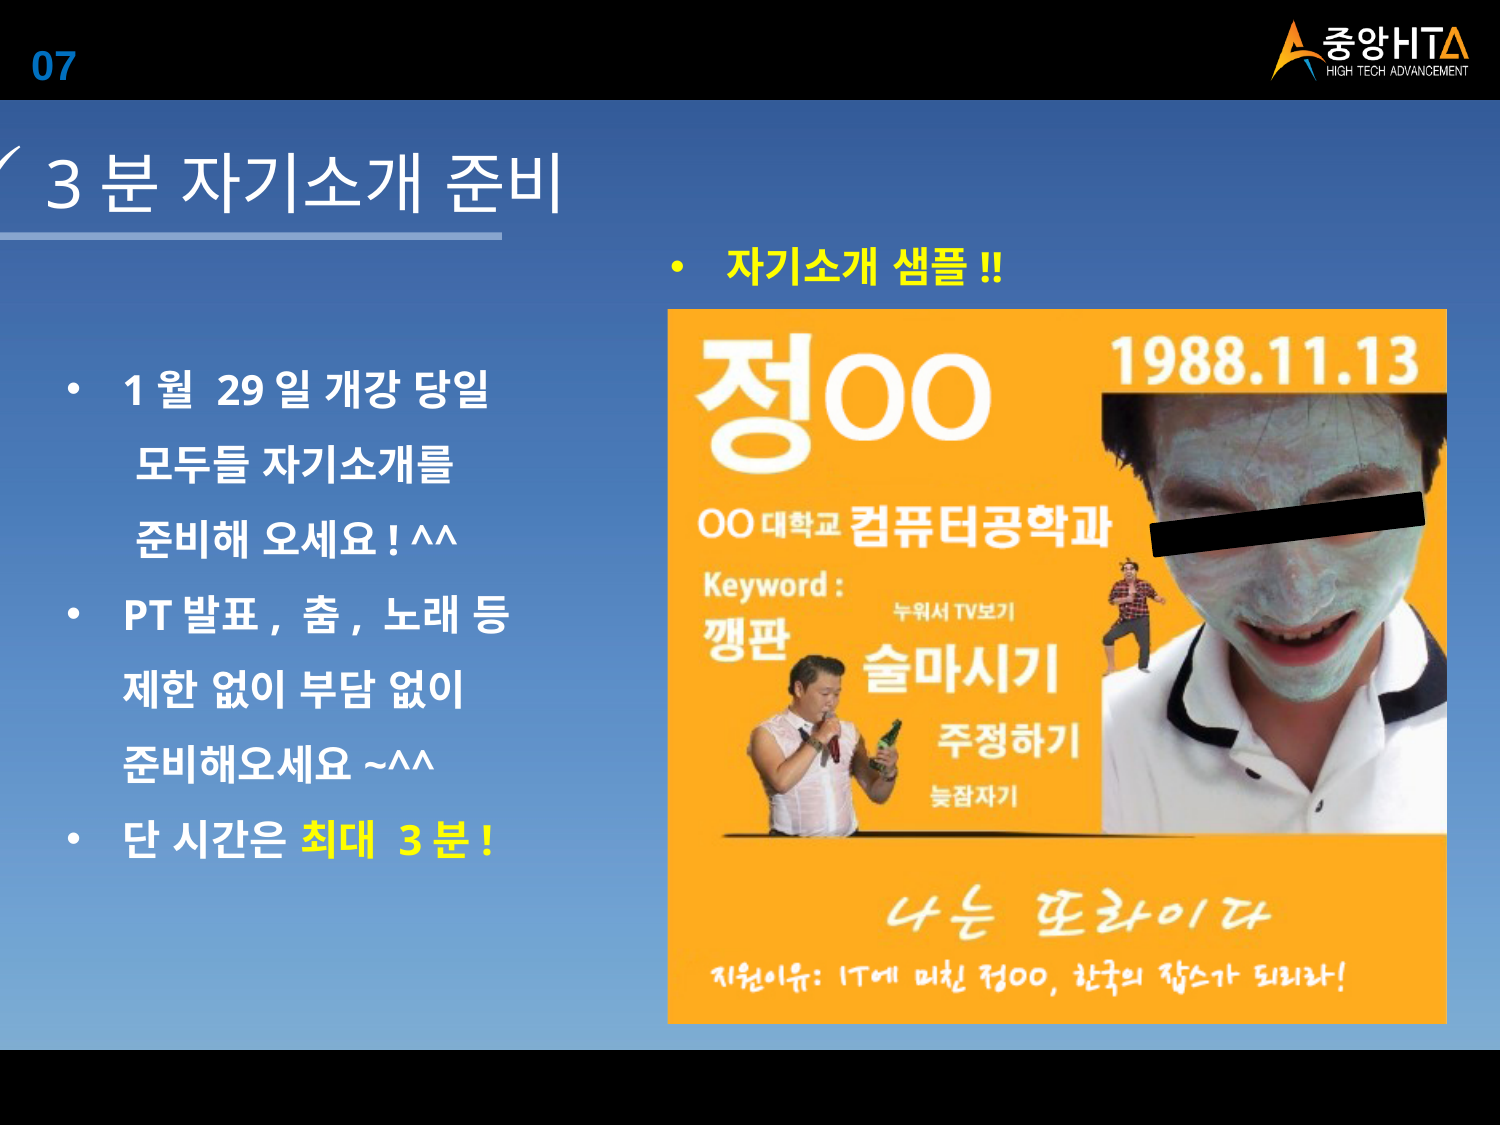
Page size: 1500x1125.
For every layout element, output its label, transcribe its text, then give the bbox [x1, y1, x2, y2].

text_box 07 과제 [16, 30, 551, 96]
picture [0, 100, 1500, 1051]
picture [1269, 18, 1470, 81]
